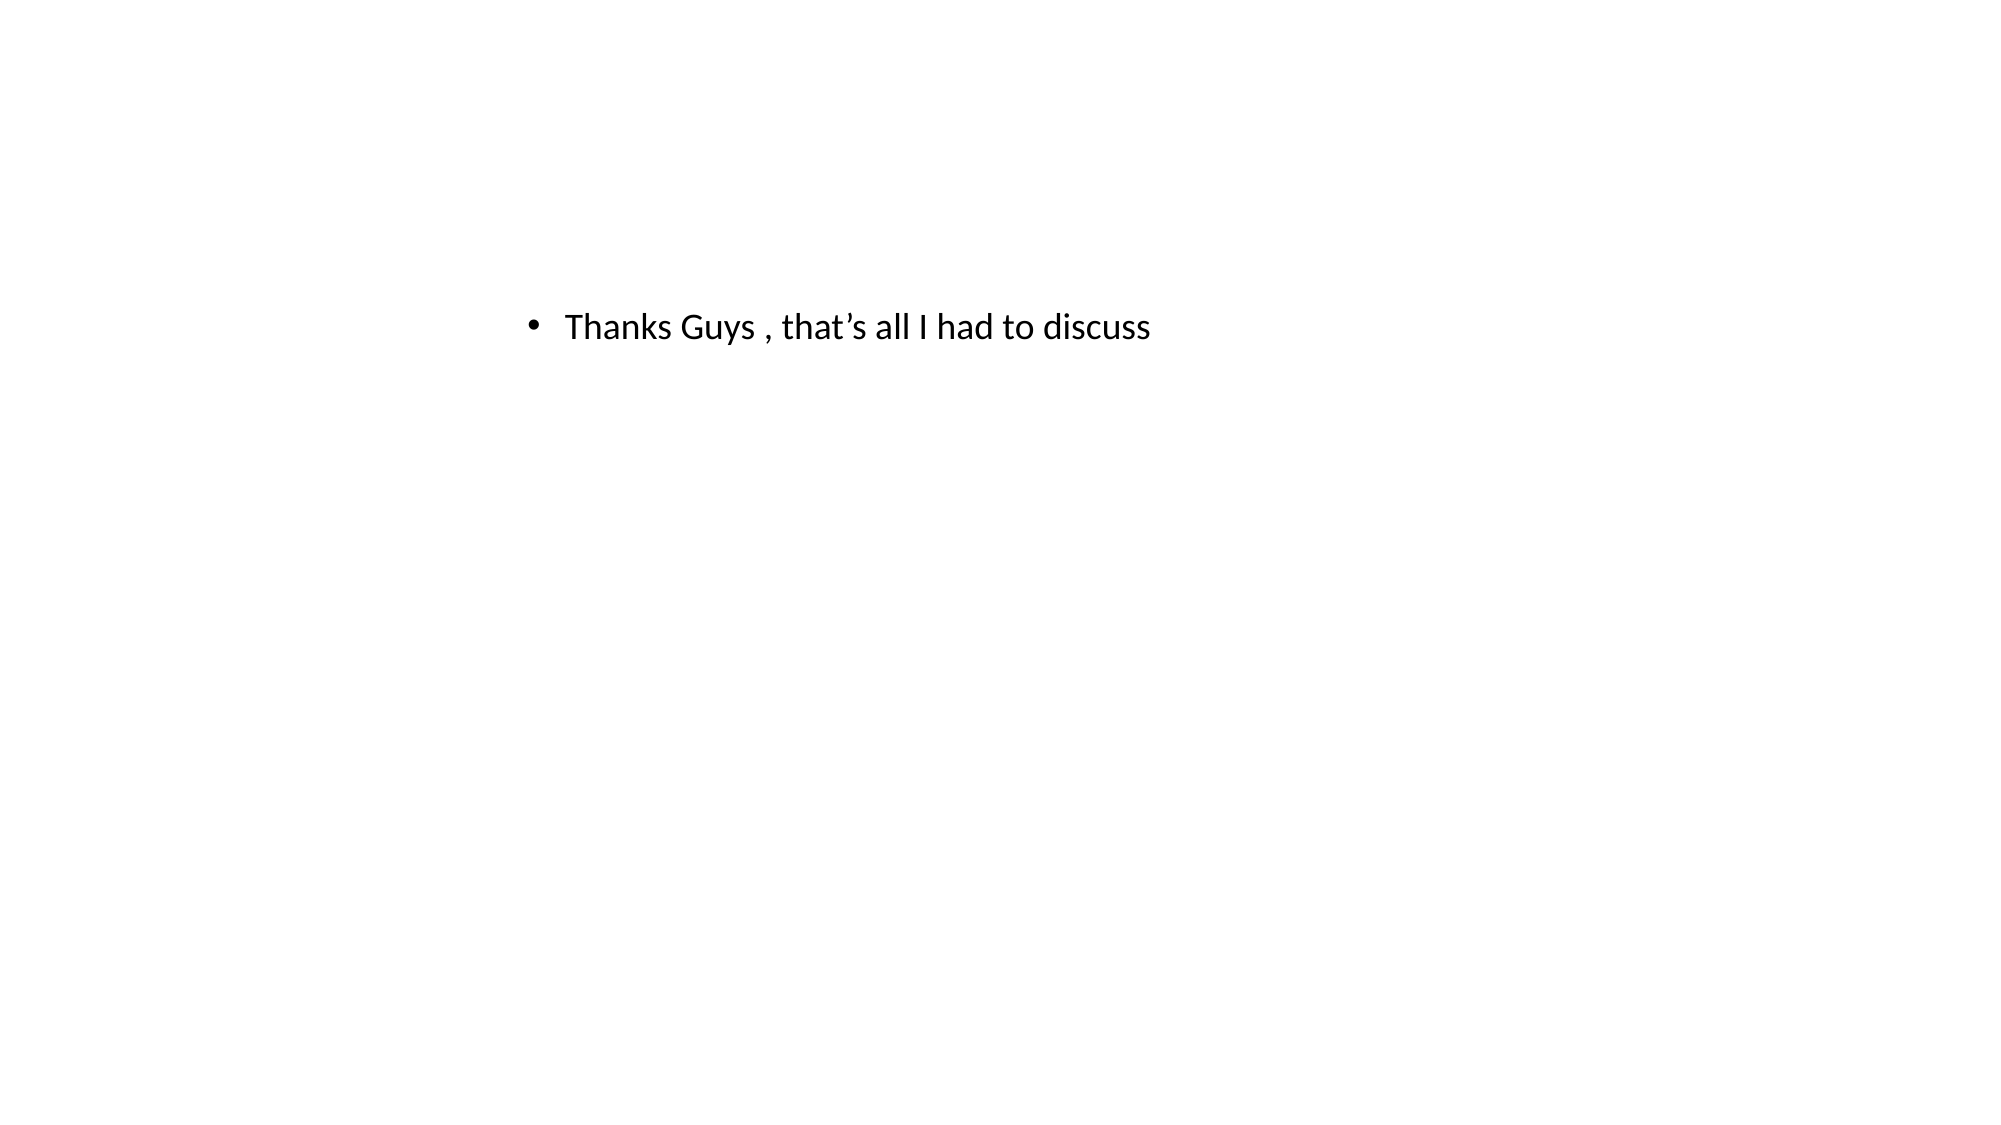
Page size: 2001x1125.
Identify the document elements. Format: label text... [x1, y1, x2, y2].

list Thanks Guys , that’s all I had to discuss [137, 299, 1863, 1014]
